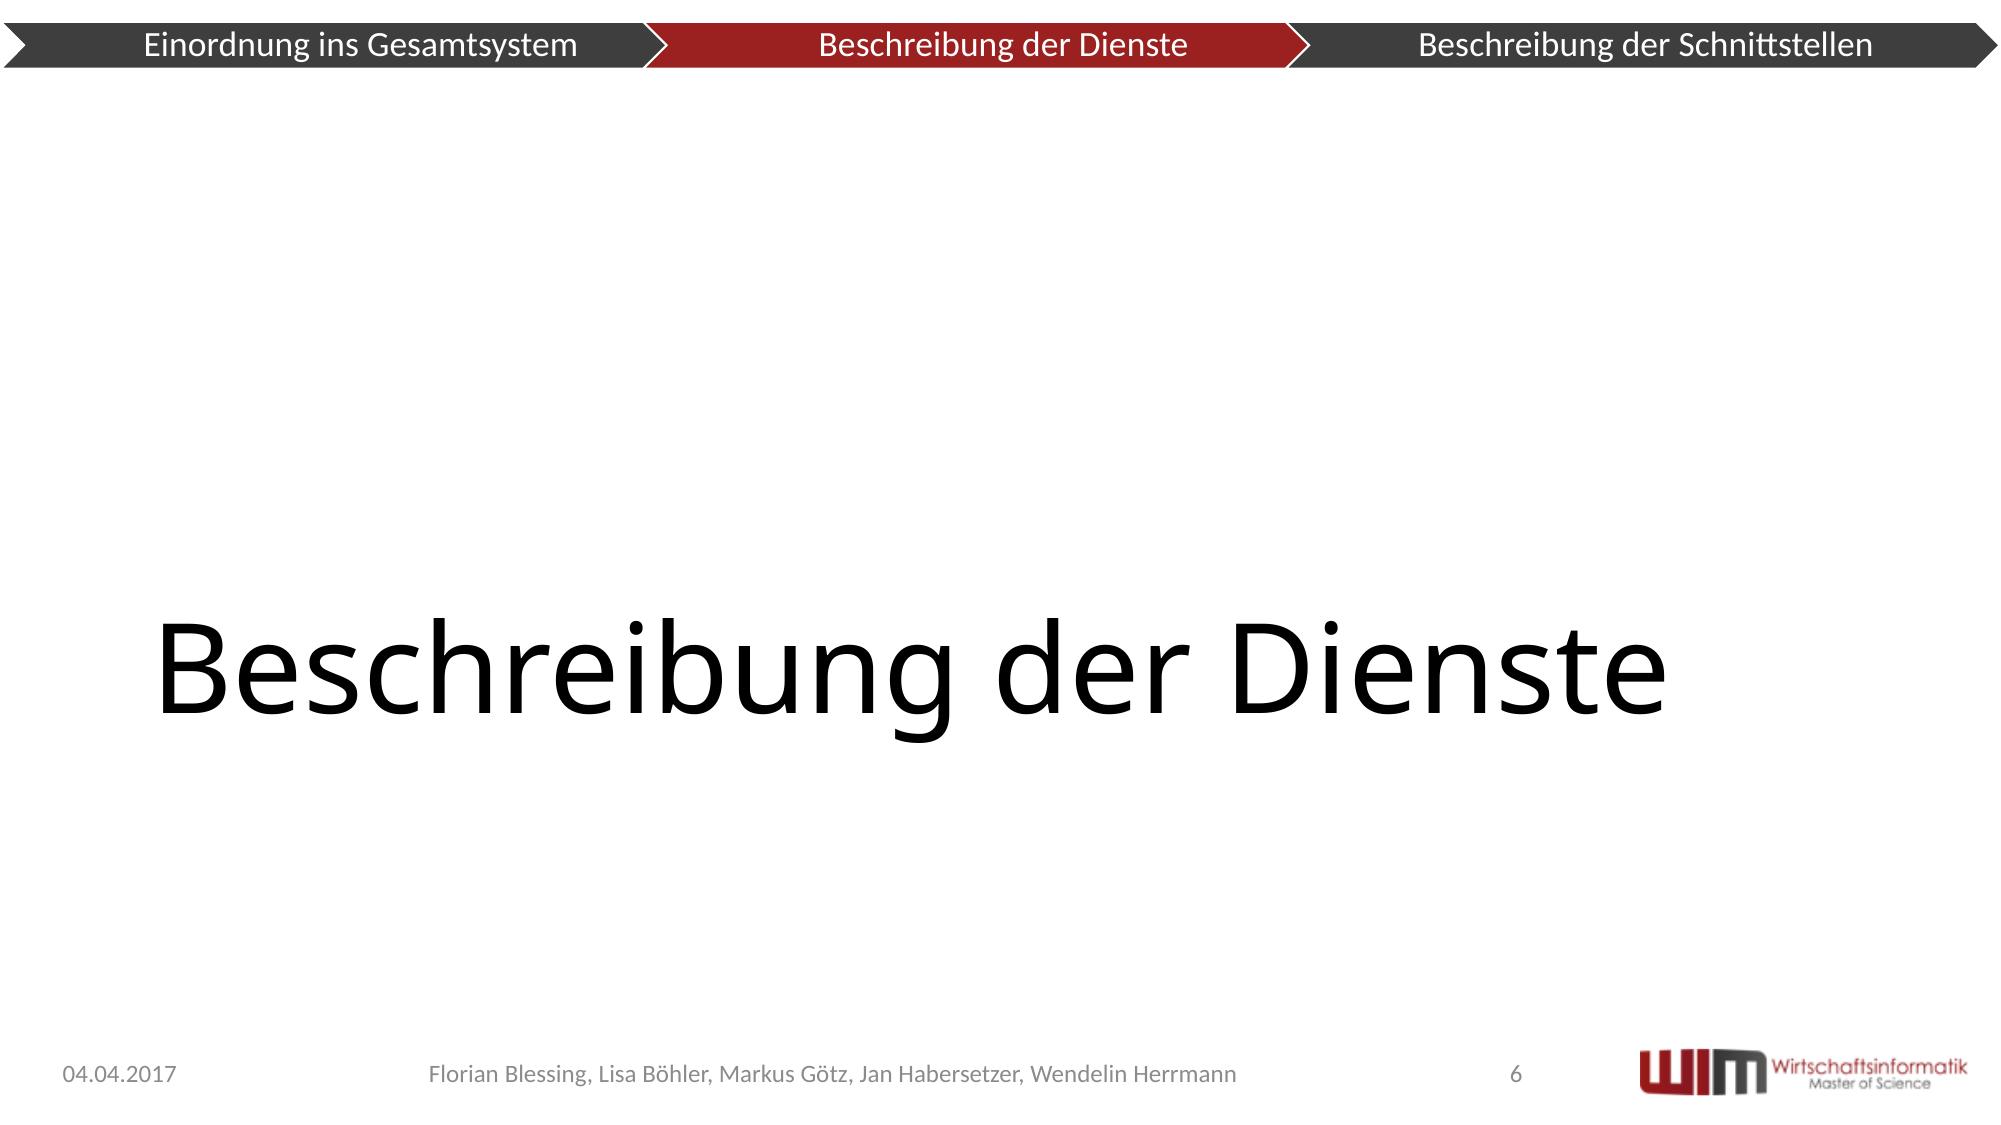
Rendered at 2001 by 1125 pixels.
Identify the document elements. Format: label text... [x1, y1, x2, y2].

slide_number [47, 1042, 228, 1103]
footer Florian Blessing, Lisa Böhler, Markus Götz, Jan Habersetzer, Wendelin Herrmann [330, 1042, 1338, 1103]
slide_number 6 [1440, 1042, 1538, 1103]
title Beschreibung der Dienste [136, 280, 1862, 749]
picture [1640, 1019, 1970, 1121]
